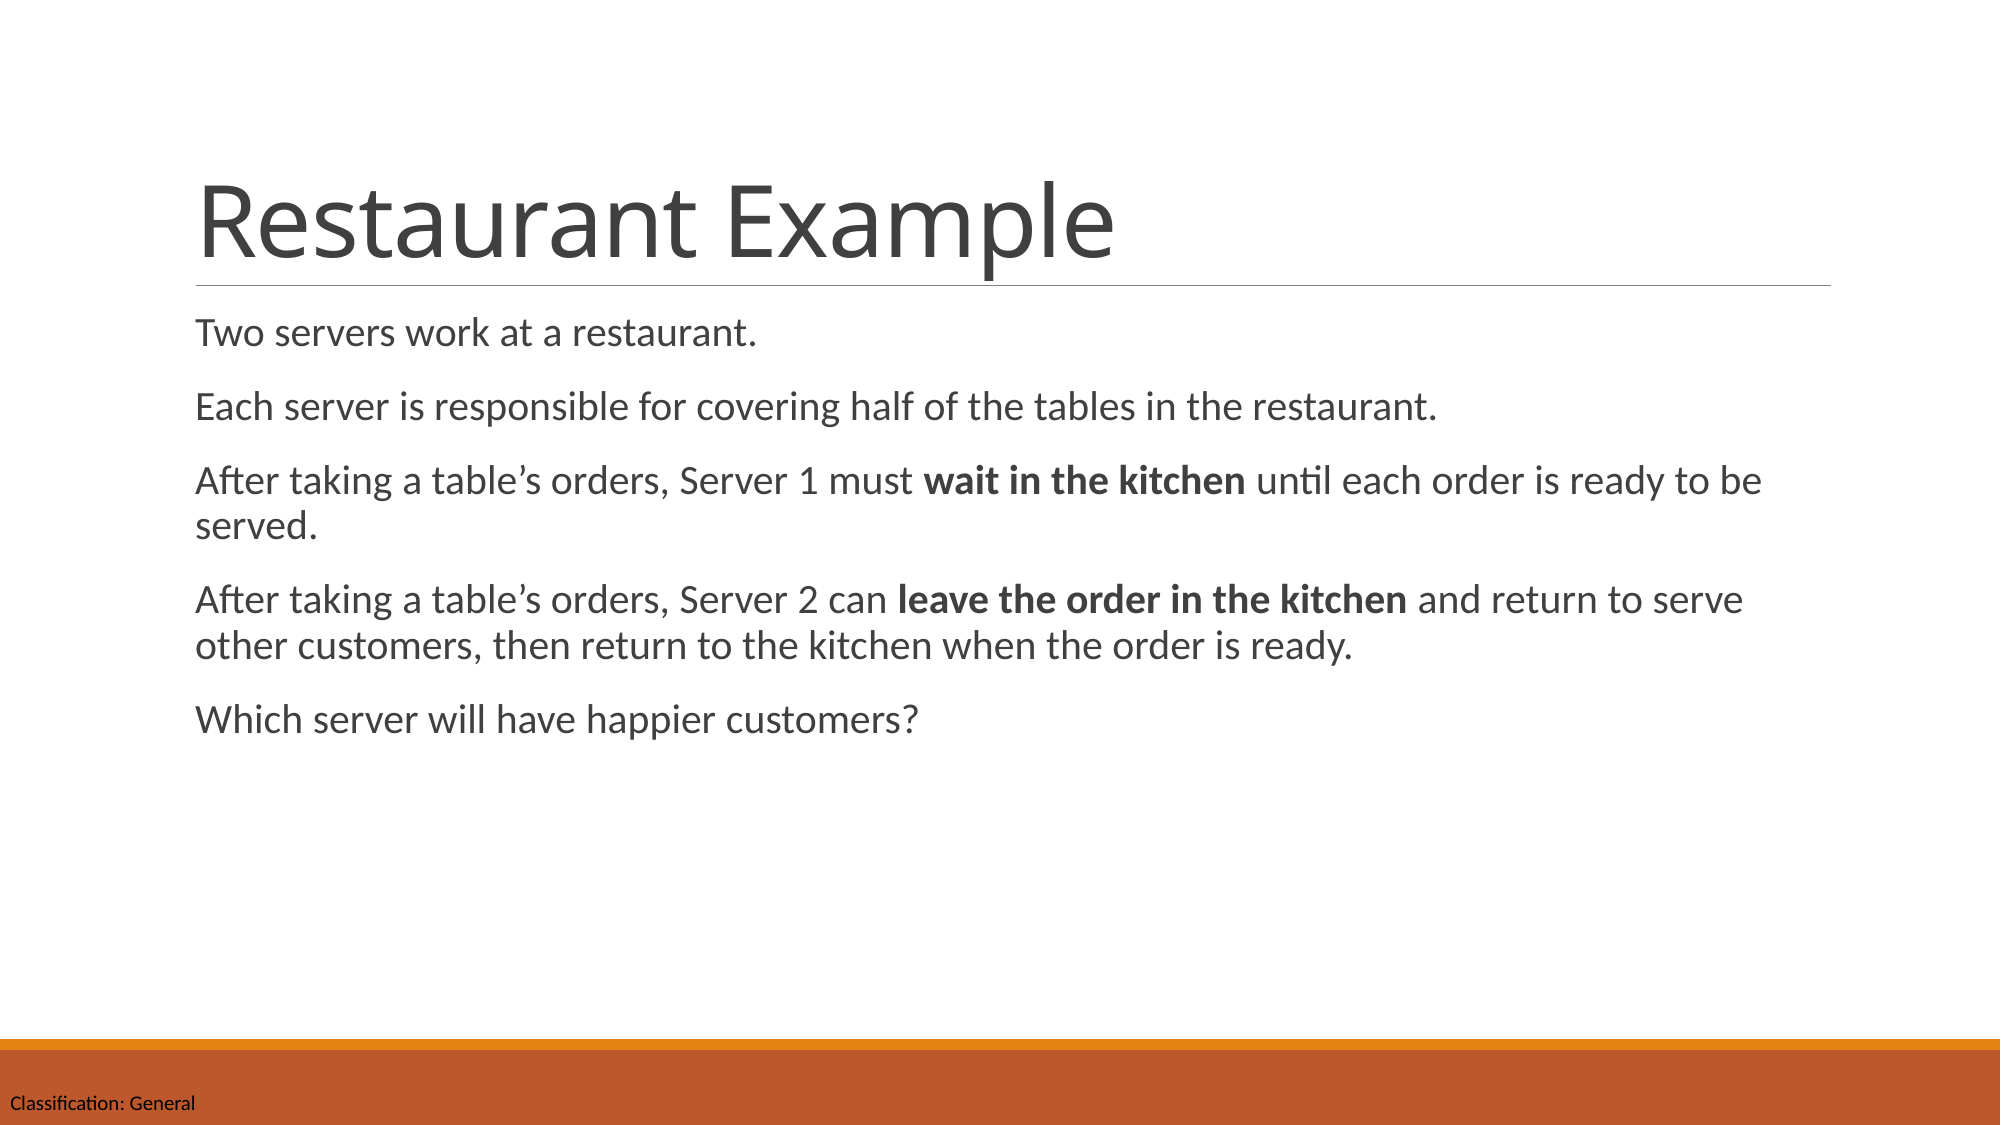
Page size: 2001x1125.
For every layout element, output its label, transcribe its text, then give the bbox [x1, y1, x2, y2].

list Two servers work at a restaurant. Each server is responsible for covering half of the tables in the restaurant. After taking a table’s orders, Server 1 must wait in the kitchen until each order is ready to be served. After taking a table’s orders, Server 2 can leave the order in the kitchen and return to serve other customers, then return to the kitchen when the order is ready. Which server will have happier customers? [180, 302, 1830, 963]
title Restaurant Example [180, 47, 1830, 285]
